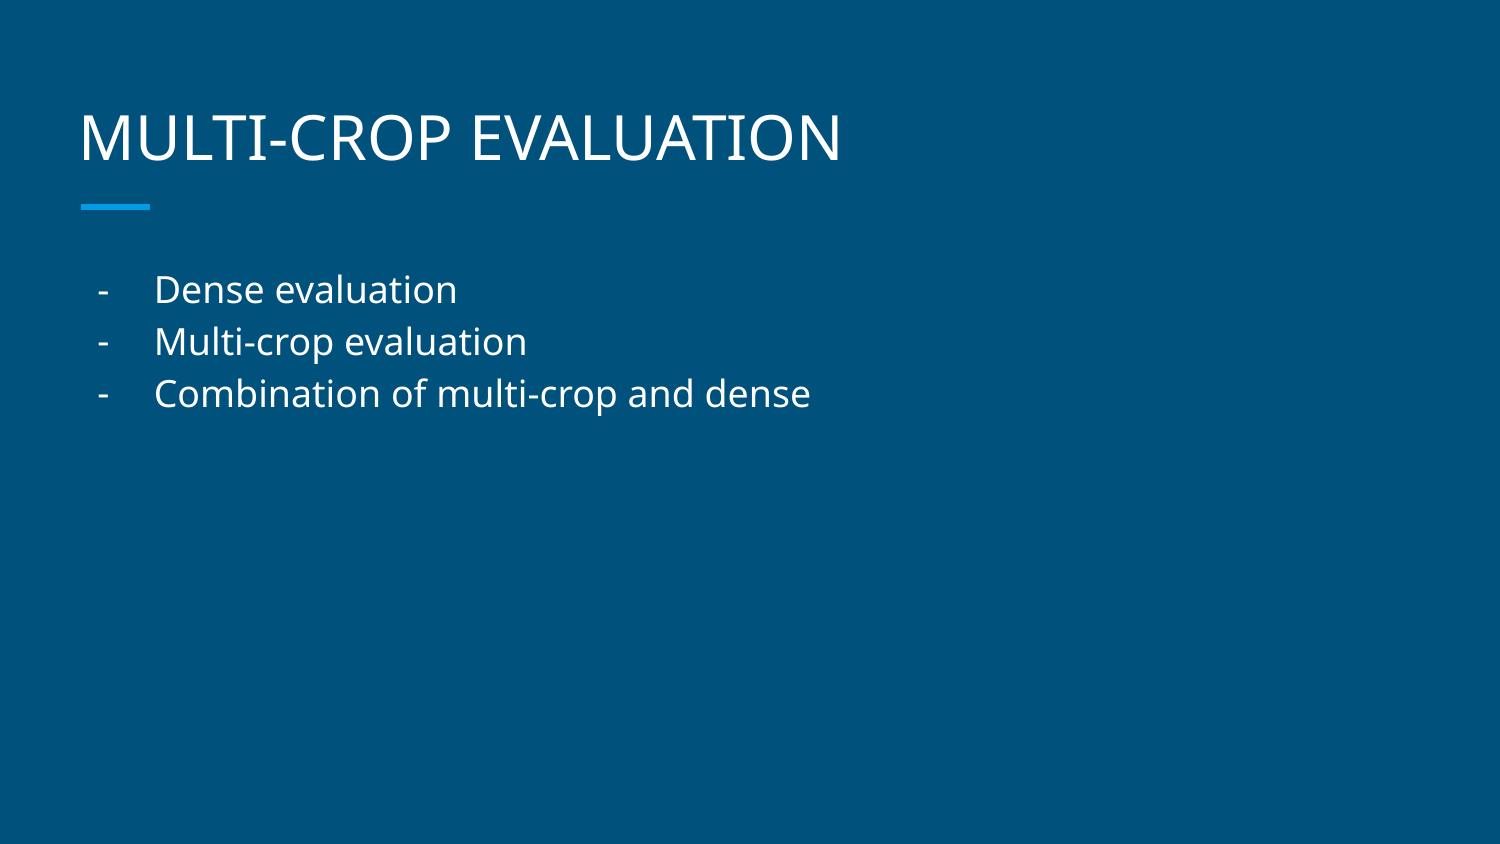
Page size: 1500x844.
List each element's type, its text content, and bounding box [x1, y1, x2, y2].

title MULTI-CROP EVALUATION [63, 75, 1437, 188]
list Dense evaluation Multi-crop evaluation Combination of multi-crop and dense [63, 244, 1437, 750]
